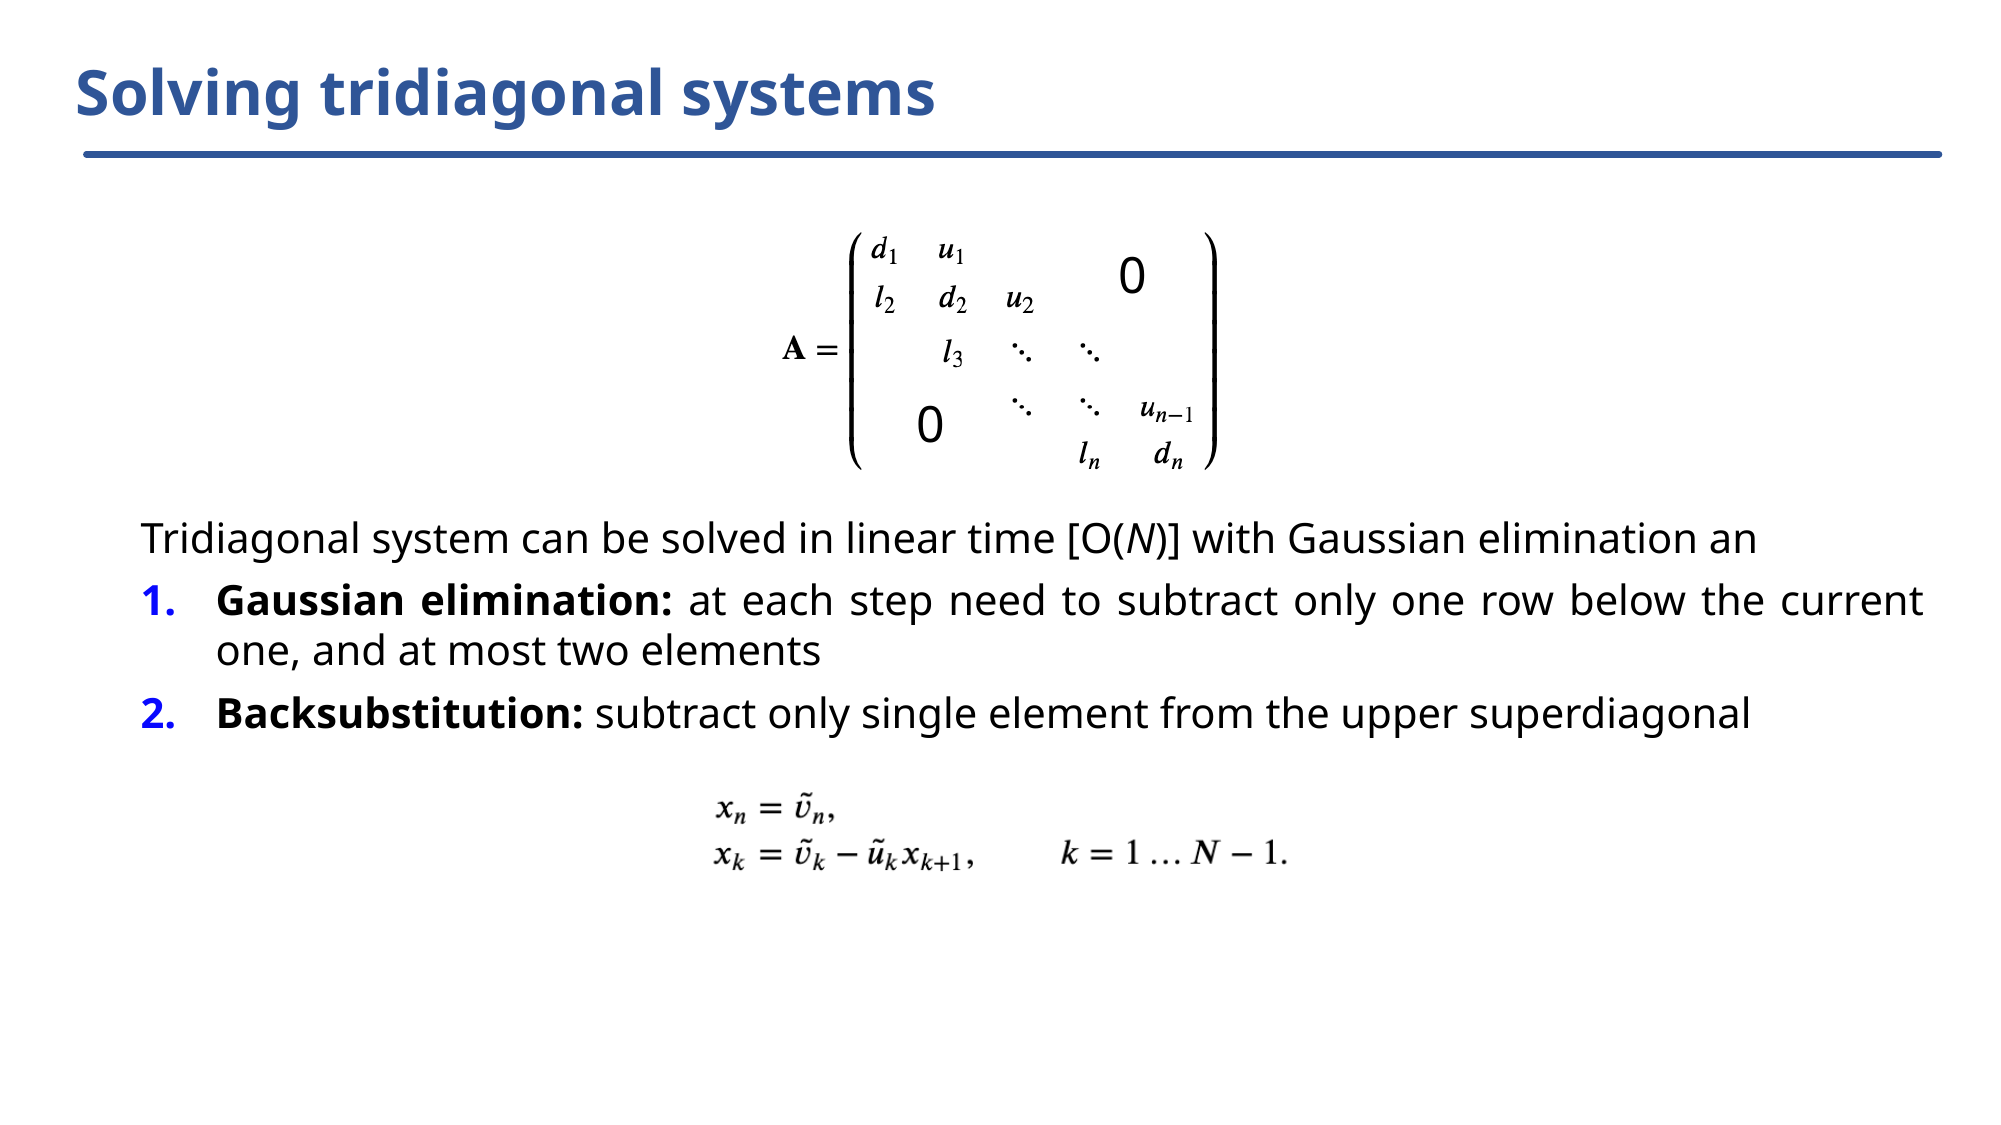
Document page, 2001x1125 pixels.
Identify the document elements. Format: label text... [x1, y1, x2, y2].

picture [771, 215, 1229, 484]
text_box Tridiagonal system can be solved in linear time [O(N)] with Gaussian elimination an Gaussian elimination: at each step need to subtract only one row below the current one, and at most two elements Backsubstitution: subtract only single element from the upper superdiagonal [125, 503, 1940, 744]
picture [701, 786, 1299, 889]
title Solving tridiagonal systems [60, 0, 1940, 192]
